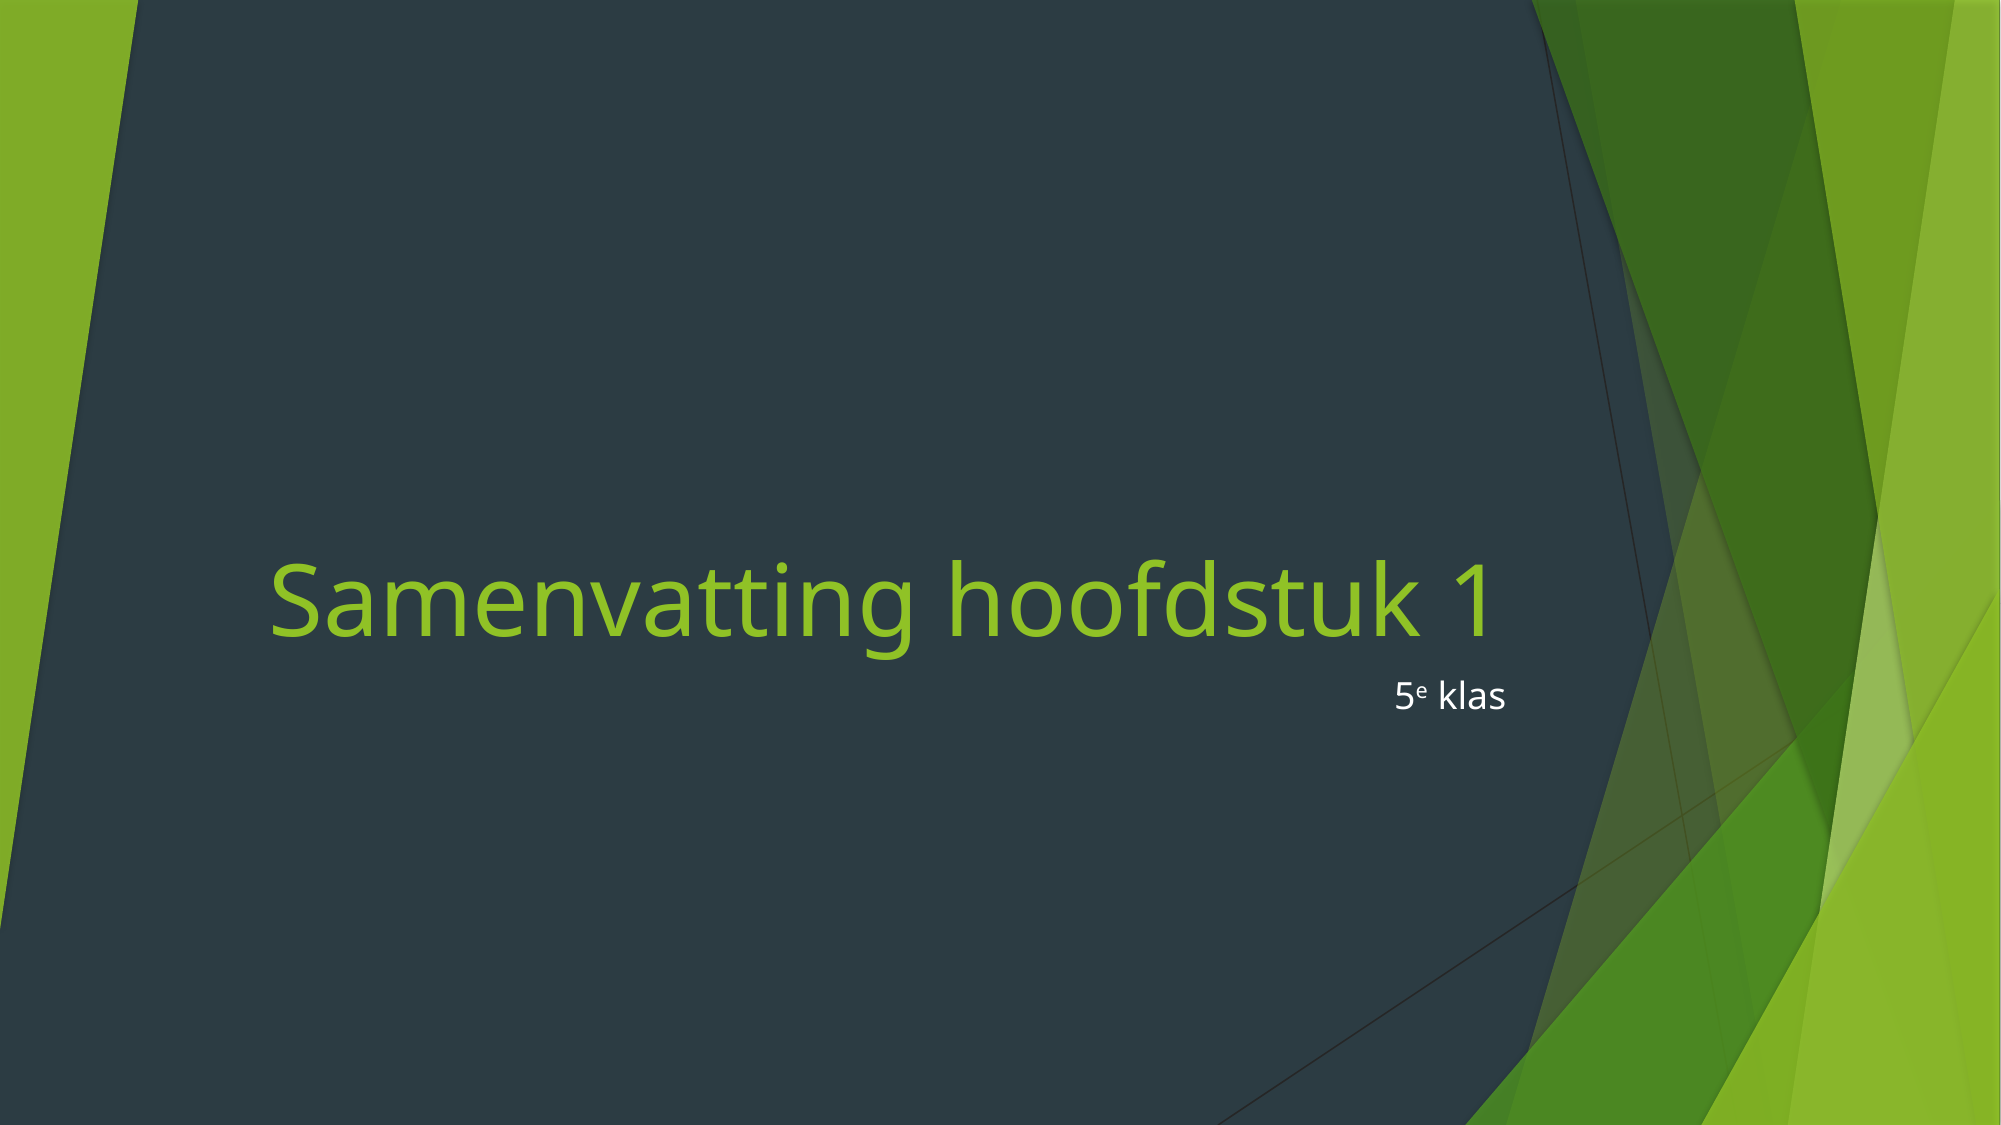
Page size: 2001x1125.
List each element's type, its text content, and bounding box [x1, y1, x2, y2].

title Samenvatting hoofdstuk 1 [247, 394, 1522, 664]
subtitle 5e klas [247, 664, 1522, 845]
